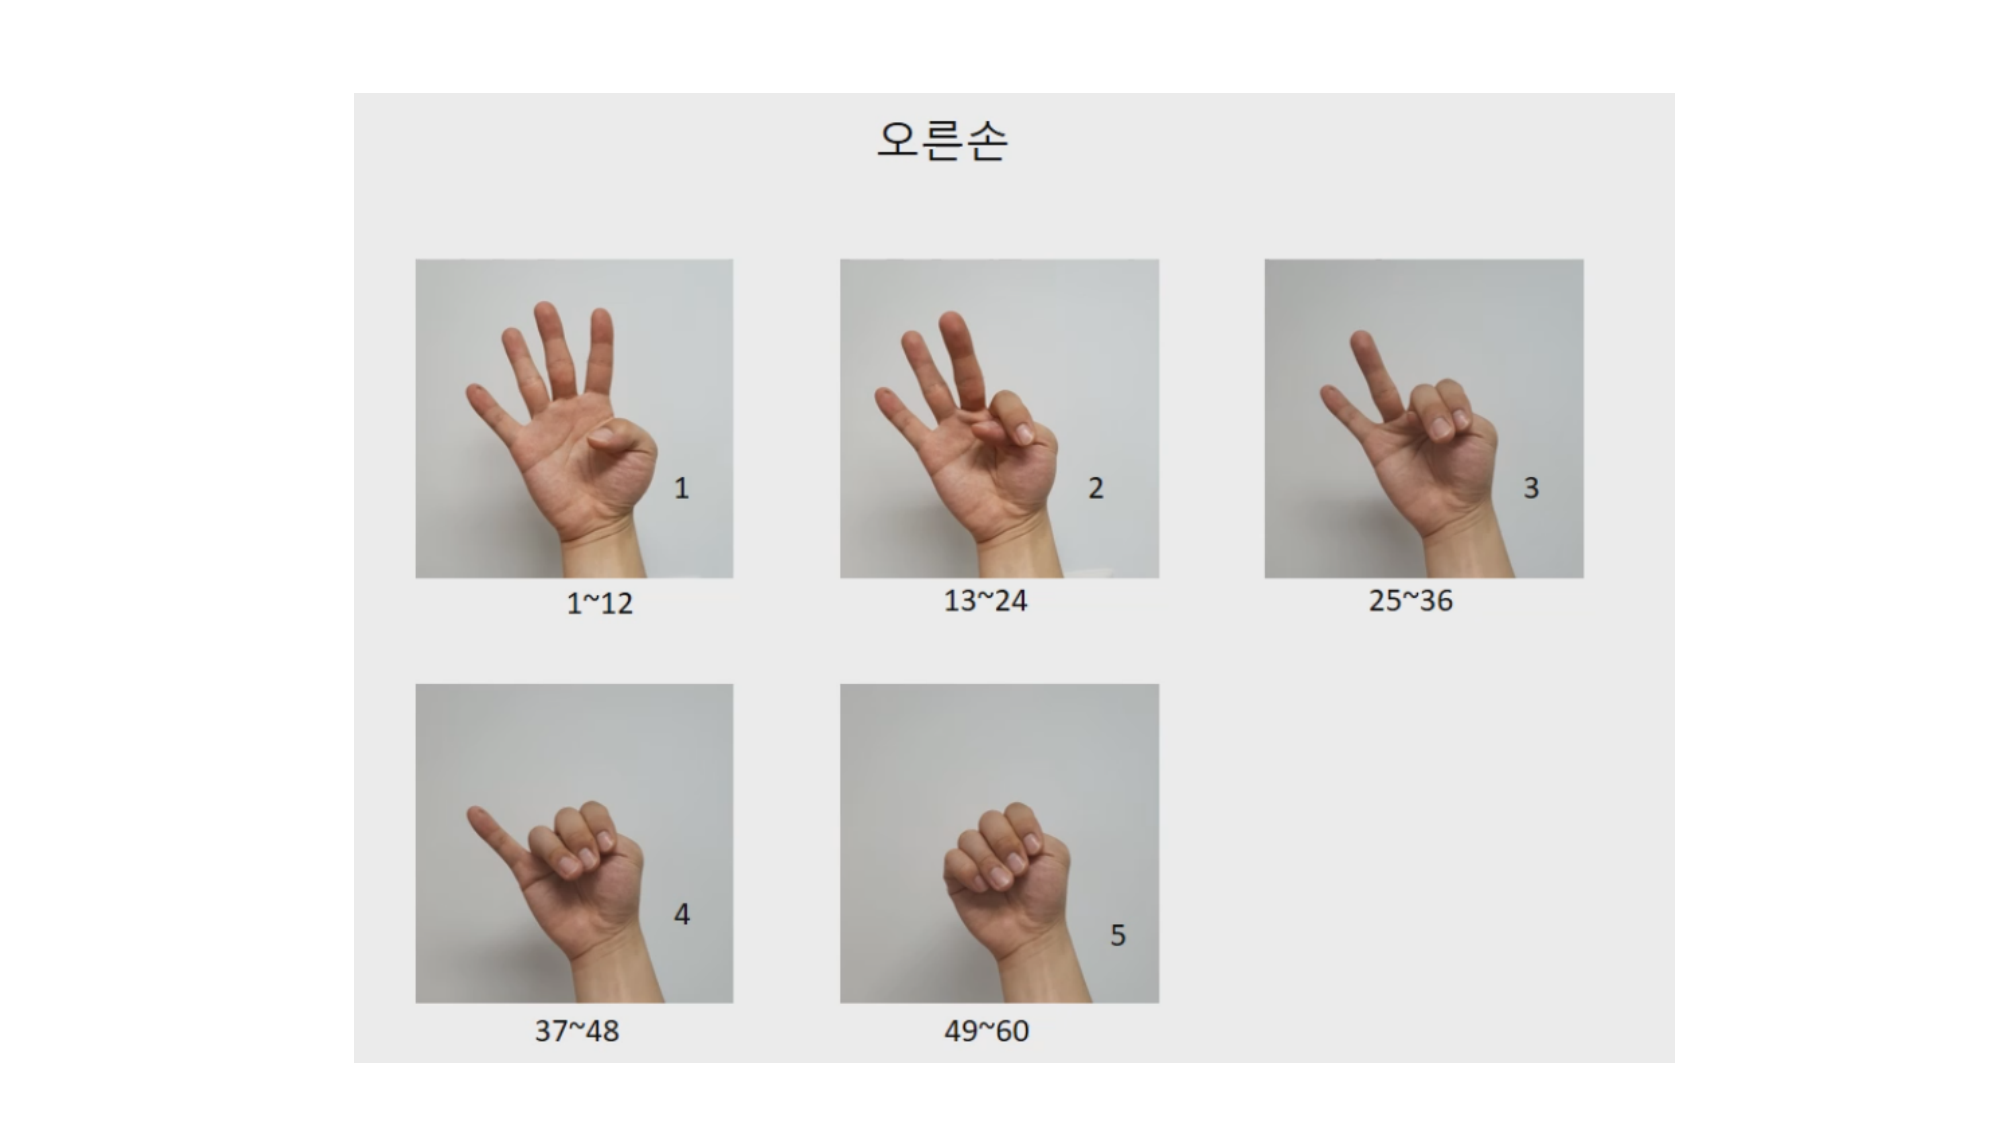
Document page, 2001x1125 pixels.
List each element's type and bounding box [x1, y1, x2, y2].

picture [354, 93, 1675, 1063]
